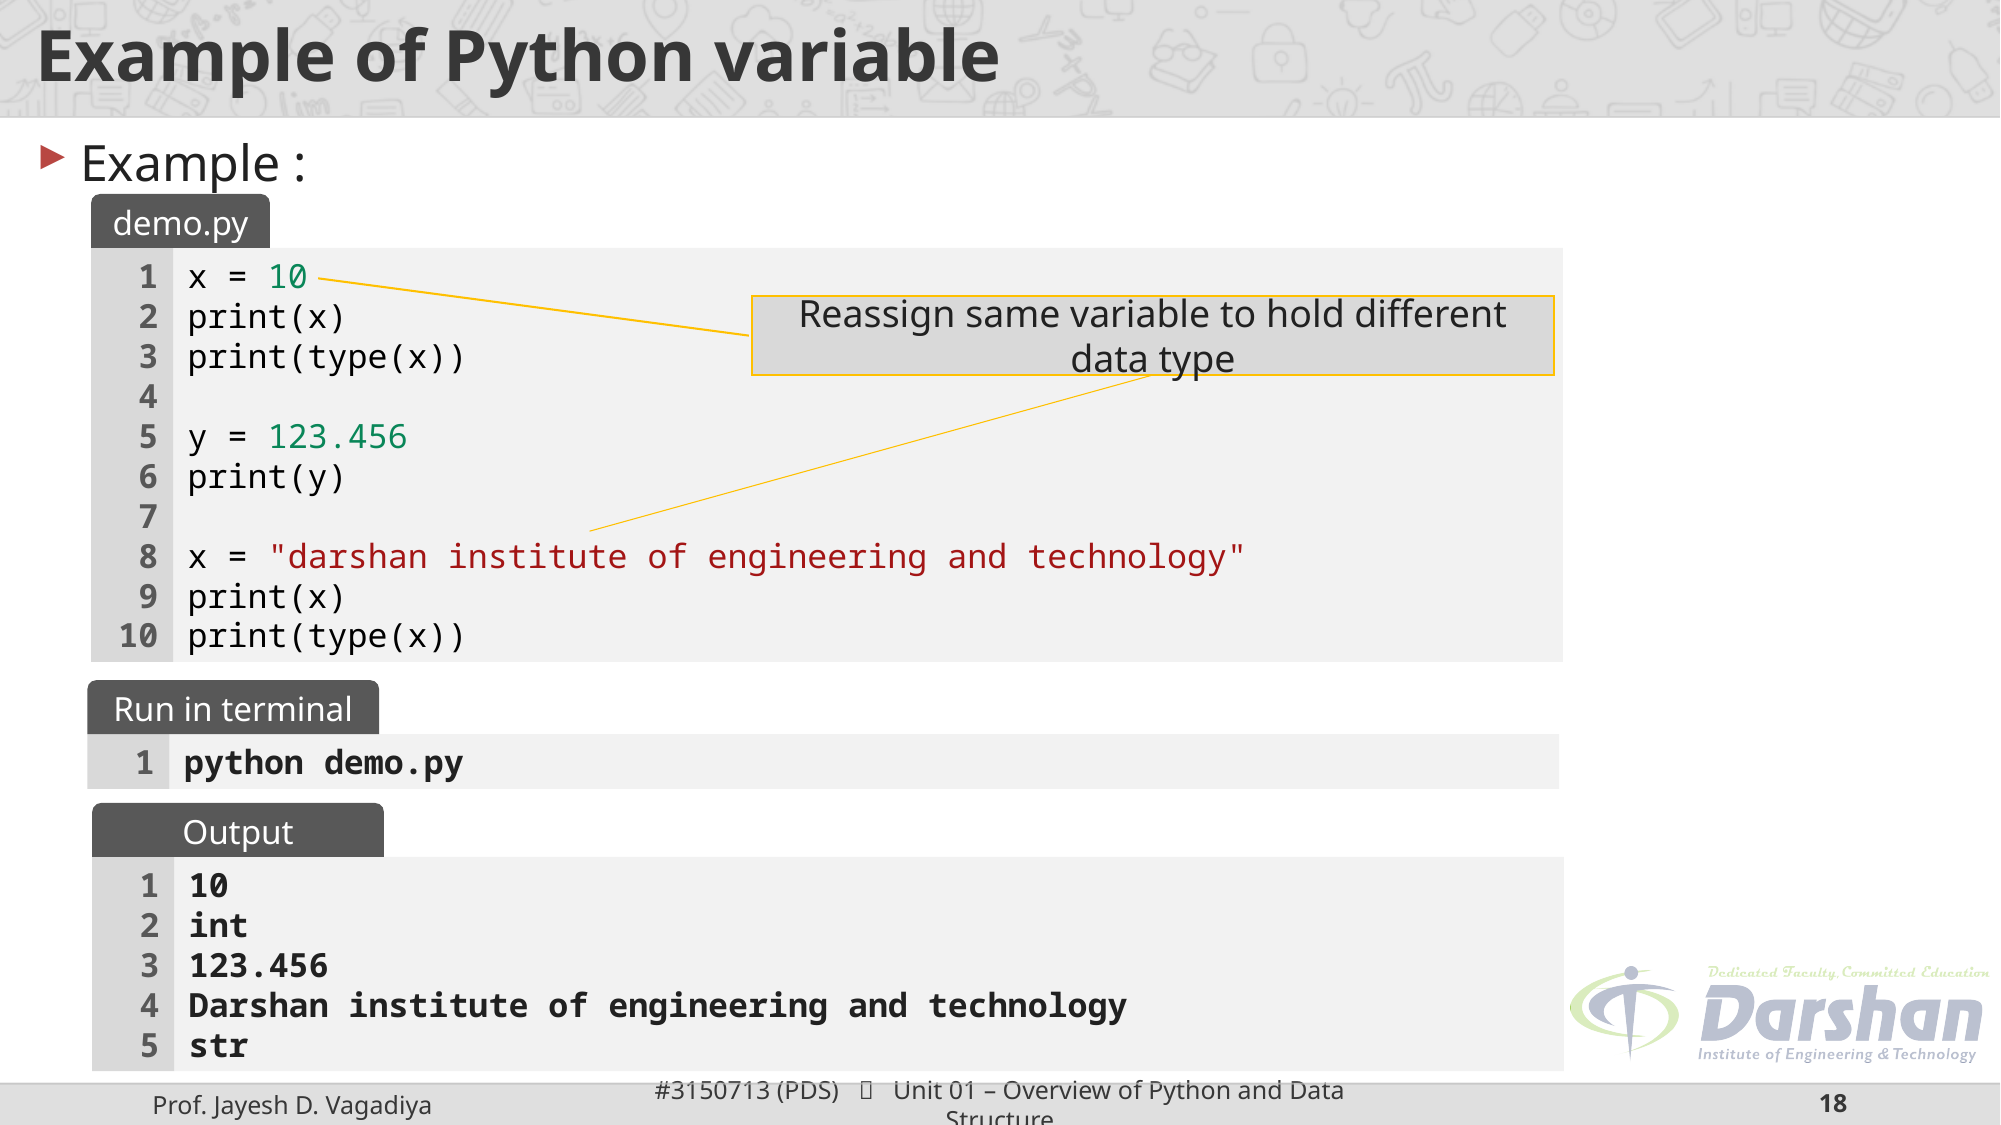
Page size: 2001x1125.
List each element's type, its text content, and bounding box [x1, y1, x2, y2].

title Example of Python variable [0, 0, 2000, 117]
text_box Run in terminal [86, 679, 381, 736]
text_box 1 2 3 4 5 [92, 858, 175, 1072]
text_box Reassign same variable to hold different data type [751, 295, 1555, 376]
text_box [589, 335, 753, 532]
text_box 10 int 123.456 Darshan institute of engineering and technology str [175, 856, 1564, 1072]
text_box 1 [87, 736, 170, 789]
text_box 1 2 3 4 5 6 7 8 9 10 [91, 250, 174, 662]
text_box 1 2 3 [1570, 966, 1990, 1063]
text_box Reassign same variable to hold different data type [317, 277, 750, 335]
text_box python demo.py [170, 734, 1560, 789]
list Example : [21, 131, 1979, 1049]
text_box Output [91, 801, 386, 858]
text_box x = 10 print(x) print(type(x)) y = 123.456 print(y) x = "darshan institute of engineering and technology" print(x) print(type(x)) [174, 247, 1563, 662]
text_box demo.py [90, 192, 271, 250]
